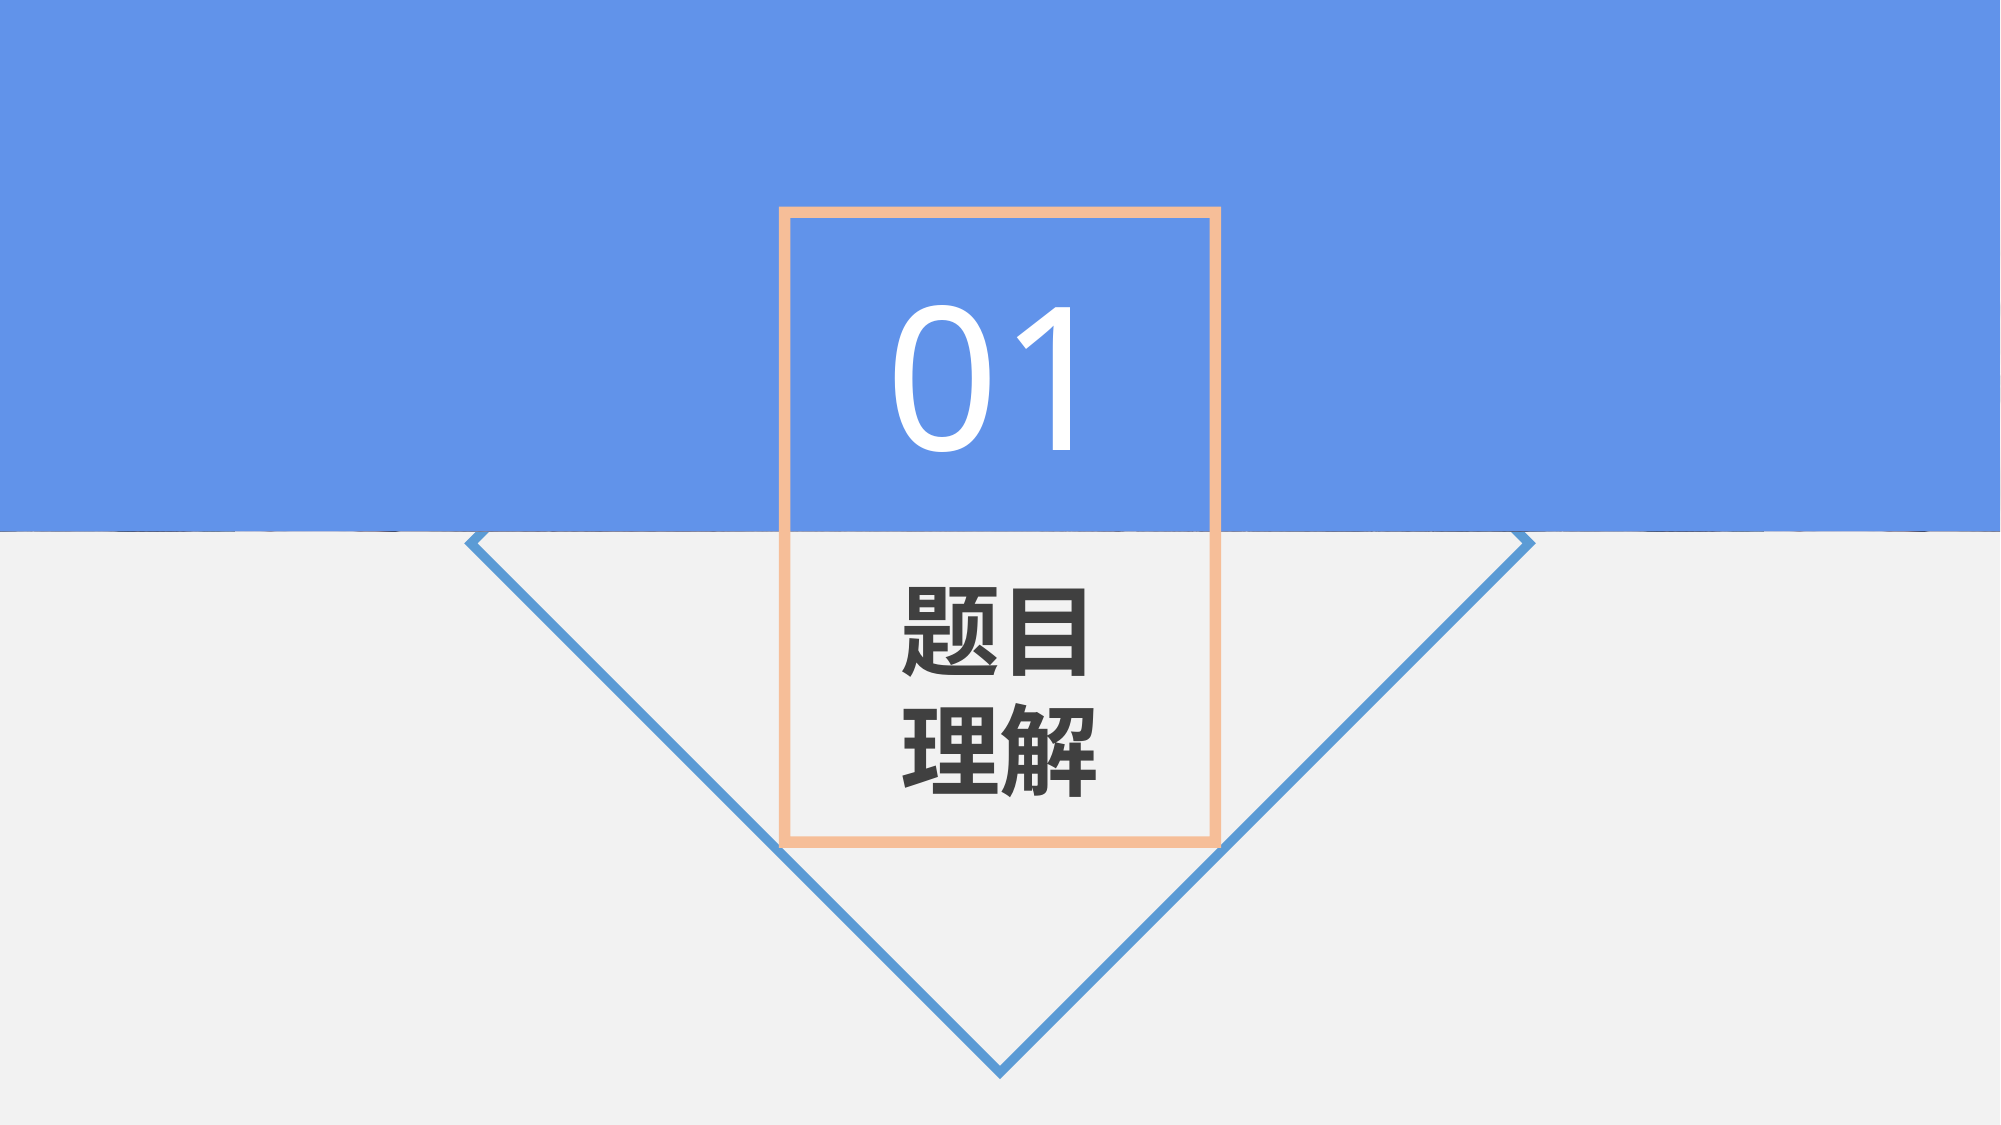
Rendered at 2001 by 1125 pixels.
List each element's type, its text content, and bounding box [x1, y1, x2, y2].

text_box 01 [797, 243, 1202, 498]
text_box [0, 0, 2000, 532]
text_box [469, 532, 1531, 1074]
text_box [778, 205, 1222, 849]
text_box 题目理解 [841, 560, 1159, 816]
